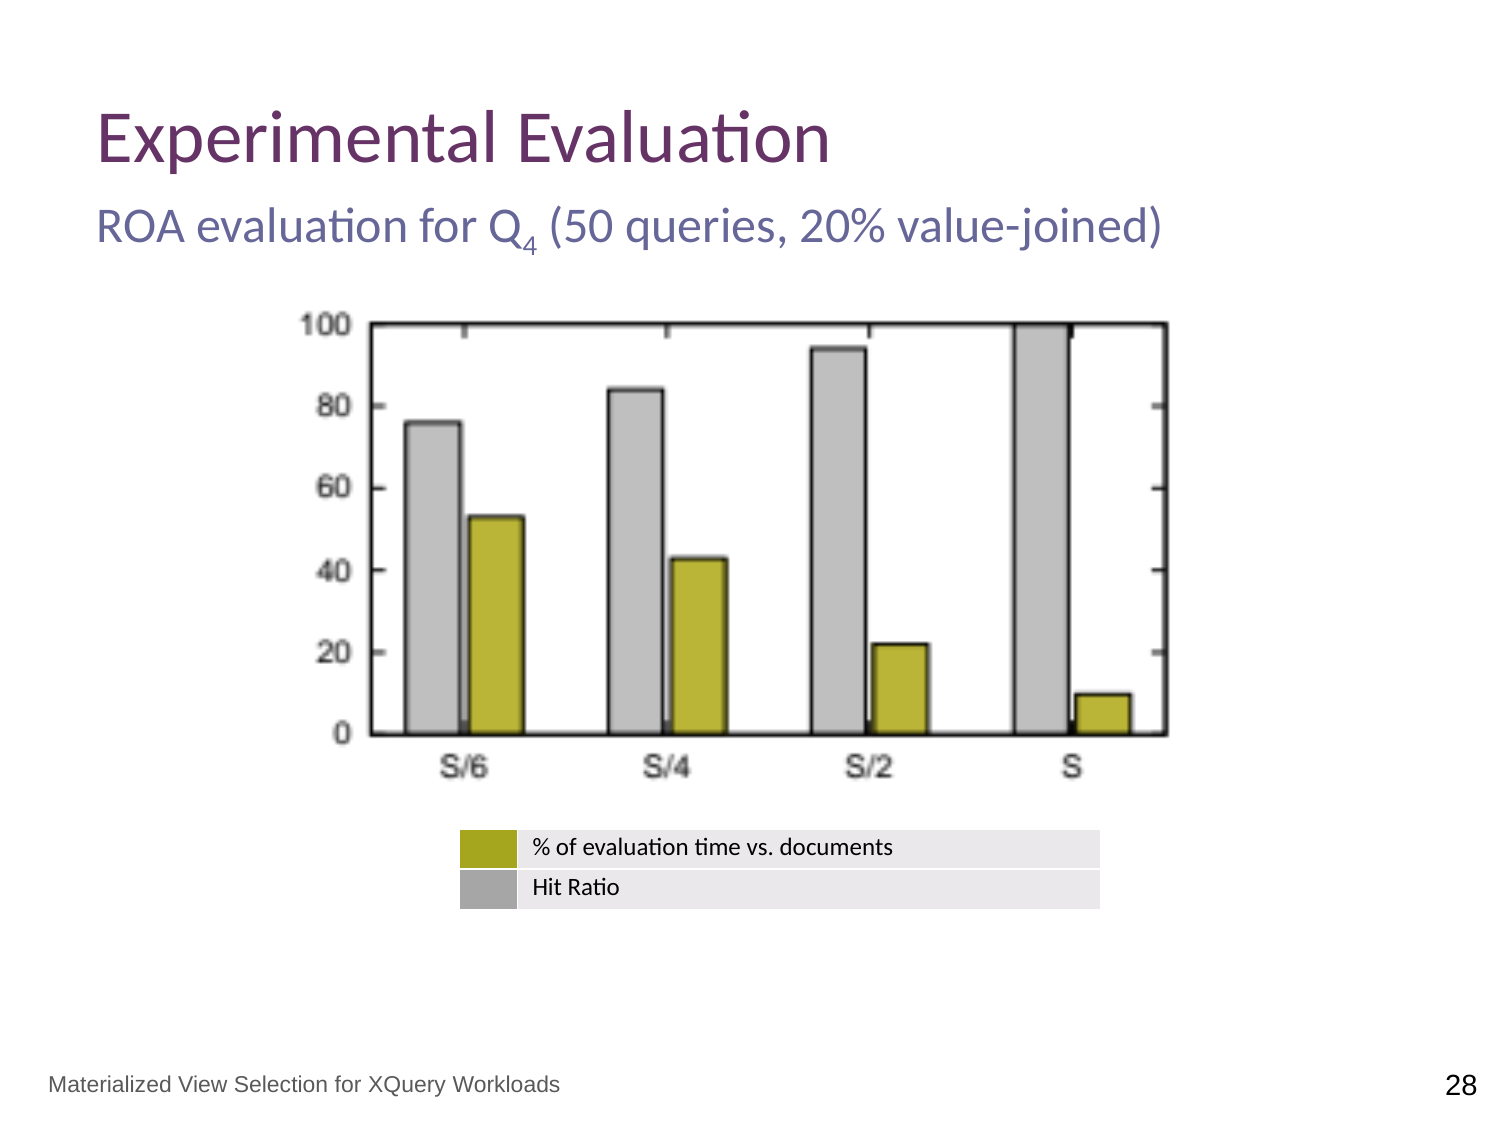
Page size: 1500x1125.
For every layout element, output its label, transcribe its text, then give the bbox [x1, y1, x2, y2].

list ROA evaluation for Q4 (50 queries, 20% value-joined) [81, 185, 1419, 313]
footer Materialized View Selection for XQuery Workloads [33, 1053, 1038, 1114]
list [271, 288, 1196, 796]
table_header % of evaluation time vs. documents [518, 830, 1100, 868]
table_cell Hit Ratio [518, 870, 1100, 909]
title Experimental Evaluation [81, 22, 1322, 185]
table_header [460, 830, 517, 868]
table_cell [460, 870, 517, 909]
slide_number 28 [1401, 1053, 1493, 1114]
